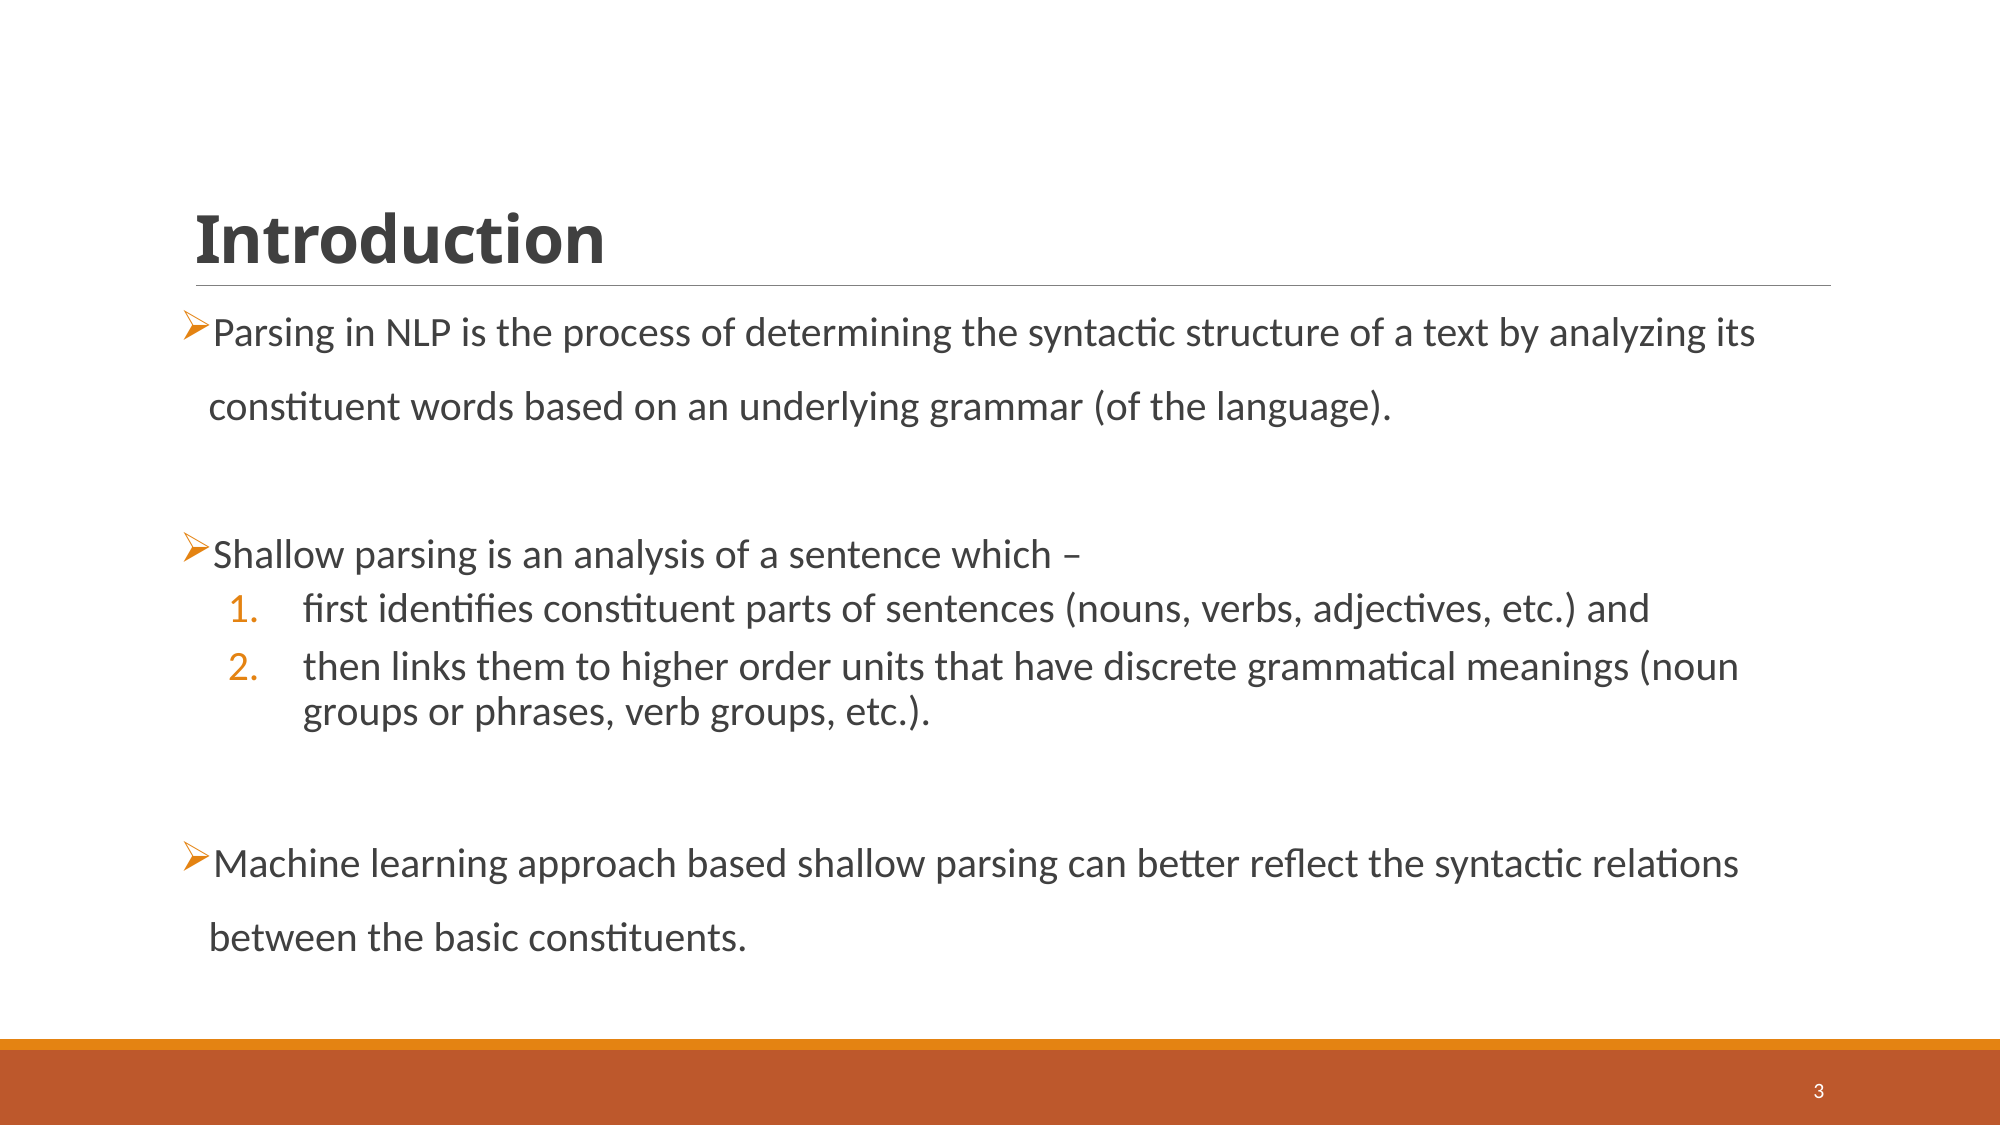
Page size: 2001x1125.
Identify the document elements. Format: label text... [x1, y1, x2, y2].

list Parsing in NLP is the process of determining the syntactic structure of a text by analyzing its constituent words based on an underlying grammar (of the language). Shallow parsing is an analysis of a sentence which – first identifies constituent parts of sentences (nouns, verbs, adjectives, etc.) and then links them to higher order units that have discrete grammatical meanings (noun groups or phrases, verb groups, etc.). Machine learning approach based shallow parsing can better reflect the syntactic relations between the basic constituents. [180, 302, 1830, 1042]
title Introduction [180, 47, 1830, 285]
slide_number 3 [1624, 1059, 1840, 1120]
